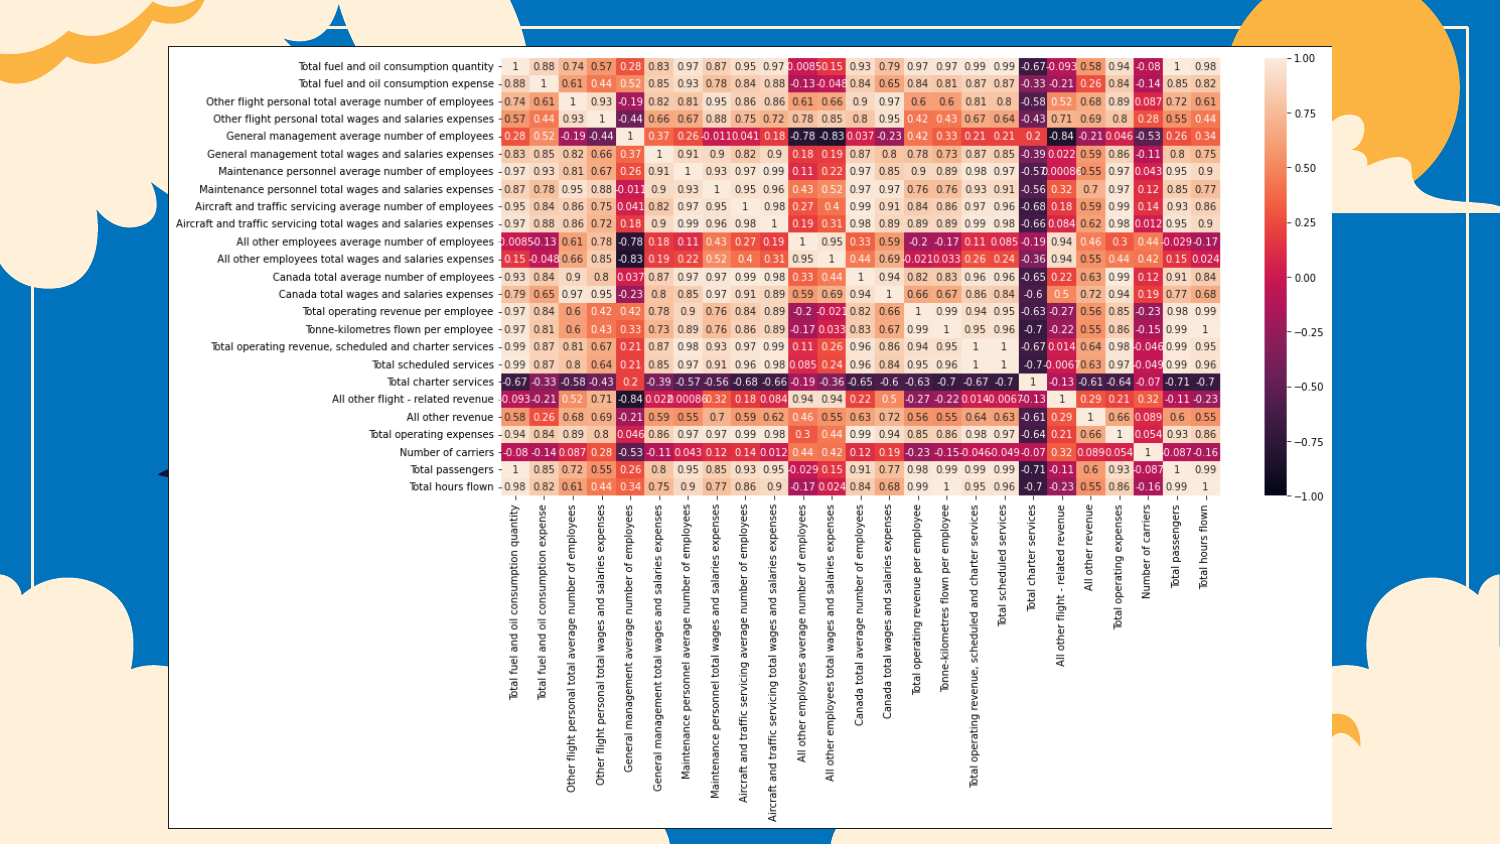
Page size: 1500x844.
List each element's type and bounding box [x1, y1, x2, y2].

picture [167, 46, 1333, 830]
